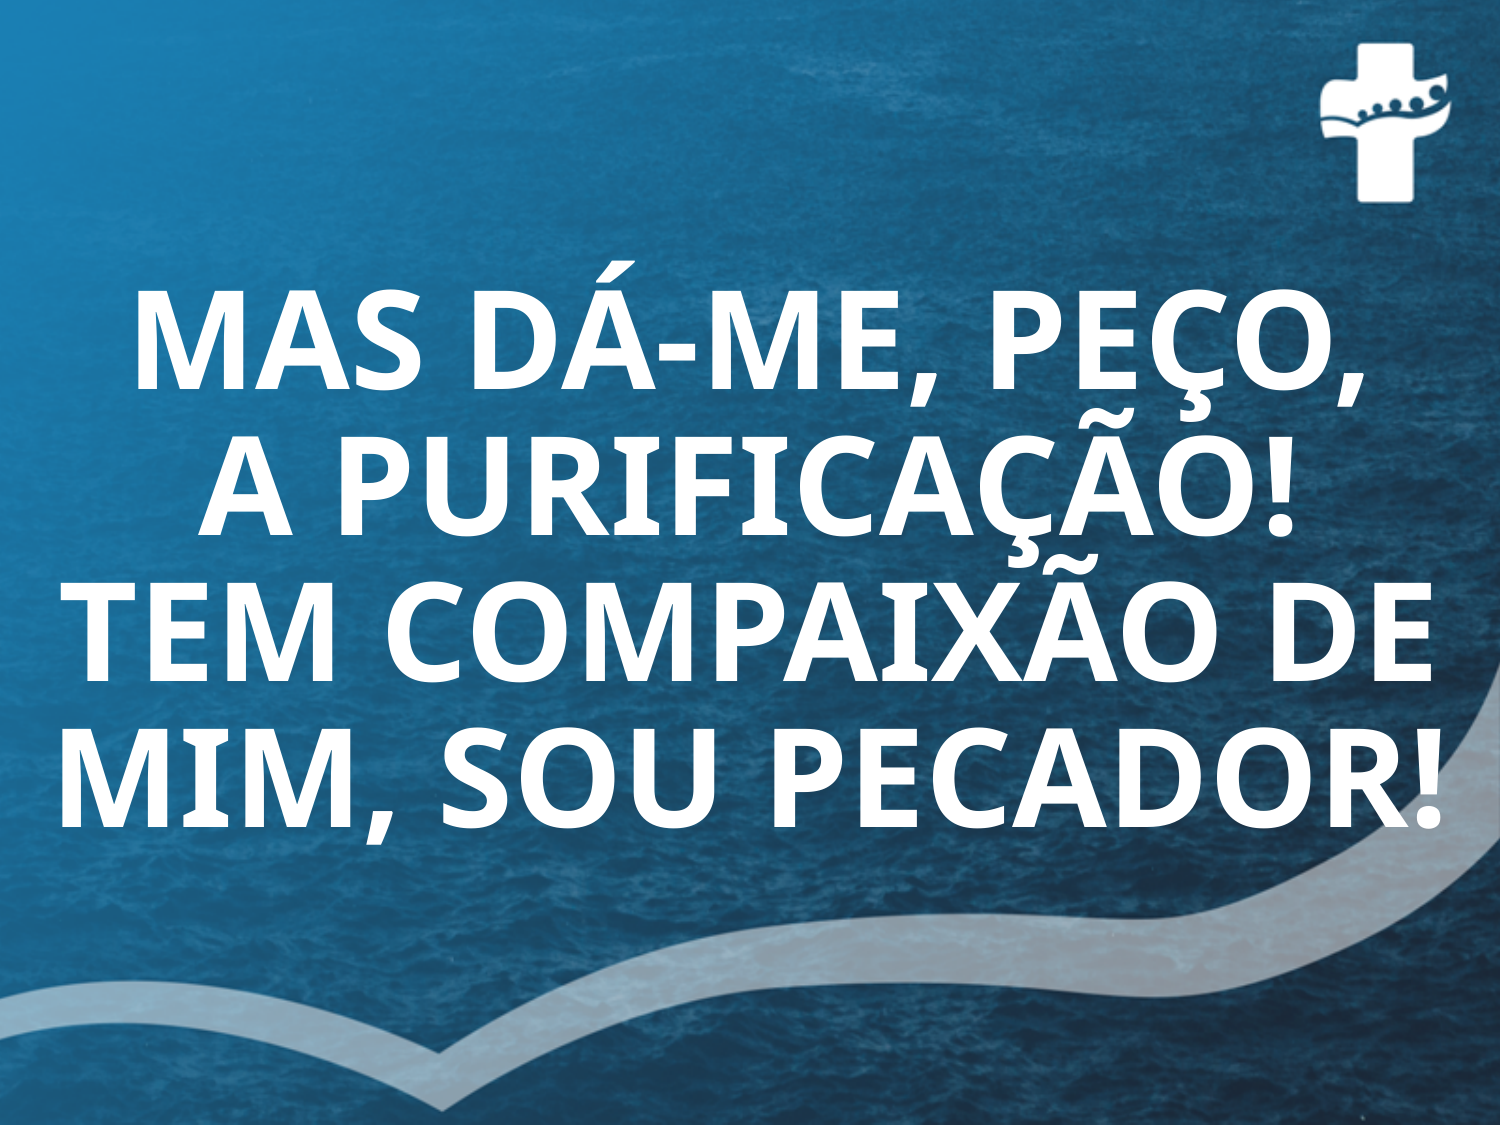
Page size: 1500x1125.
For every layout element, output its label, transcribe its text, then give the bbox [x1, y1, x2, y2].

picture [0, 0, 1500, 469]
title MAS DÁ-ME, PEÇO, A PURIFICAÇÃO! TEM COMPAIXÃO DE MIM, SOU PECADOR! [0, 469, 1500, 658]
picture [0, 658, 1500, 1125]
